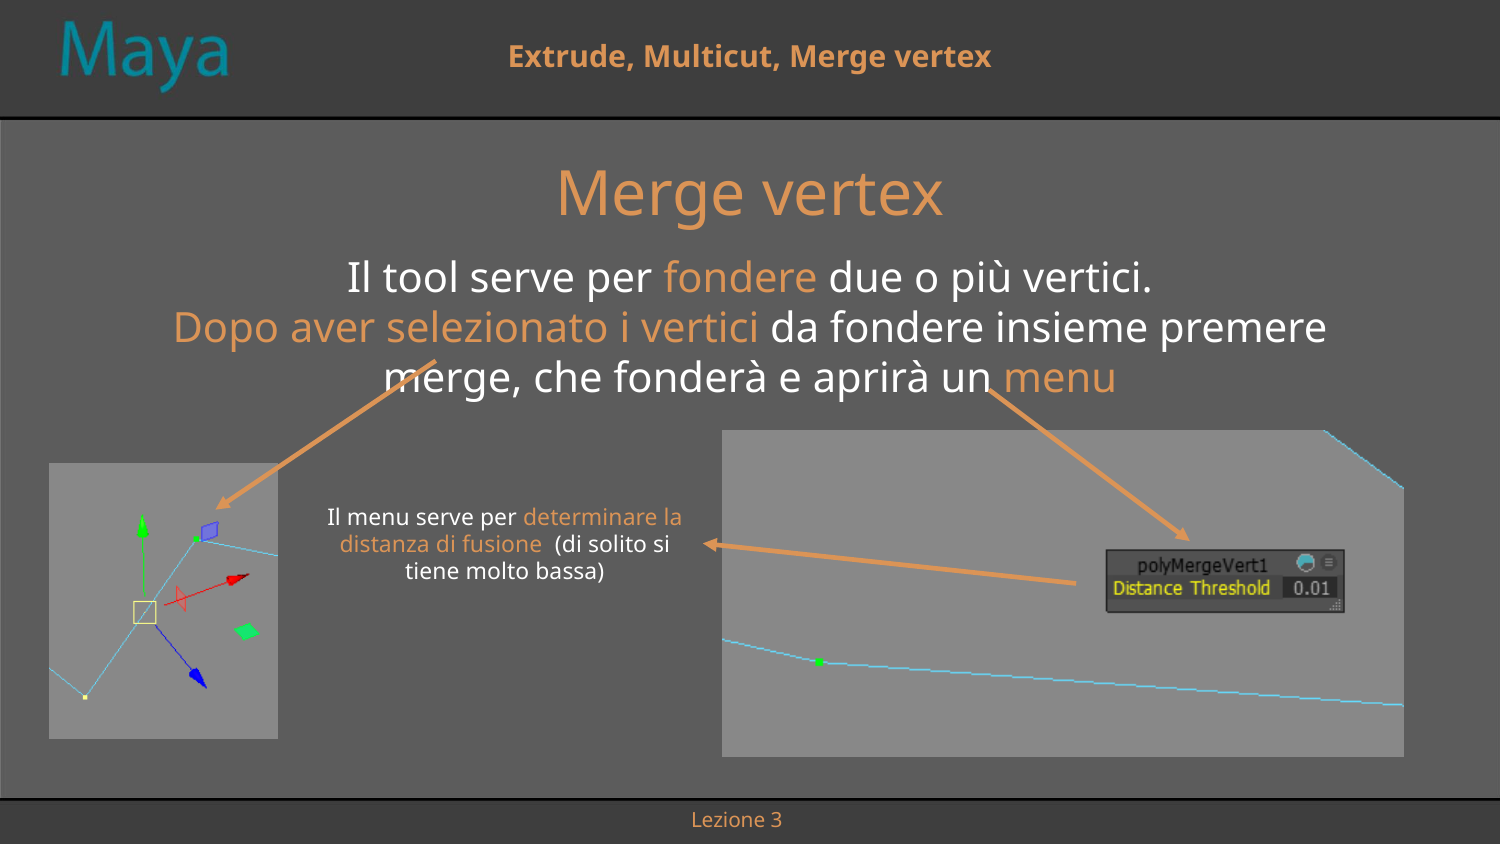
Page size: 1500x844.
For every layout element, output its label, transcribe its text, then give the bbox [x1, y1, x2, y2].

title Extrude, Multicut, Merge vertex [474, 21, 1026, 106]
text_box Il menu serve per determinare la distanza di fusione (di solito si tiene molto bassa) [307, 487, 703, 600]
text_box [988, 389, 1191, 542]
text_box Lezione 3 [605, 793, 868, 844]
picture [0, 0, 1500, 844]
text_box Merge vertex [528, 138, 972, 235]
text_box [215, 360, 437, 510]
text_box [702, 543, 1077, 584]
text_box Il tool serve per fondere due o più vertici. Dopo aver selezionato i vertici da fondere insieme premere merge, che fonderà e aprirà un menu [115, 235, 1385, 416]
